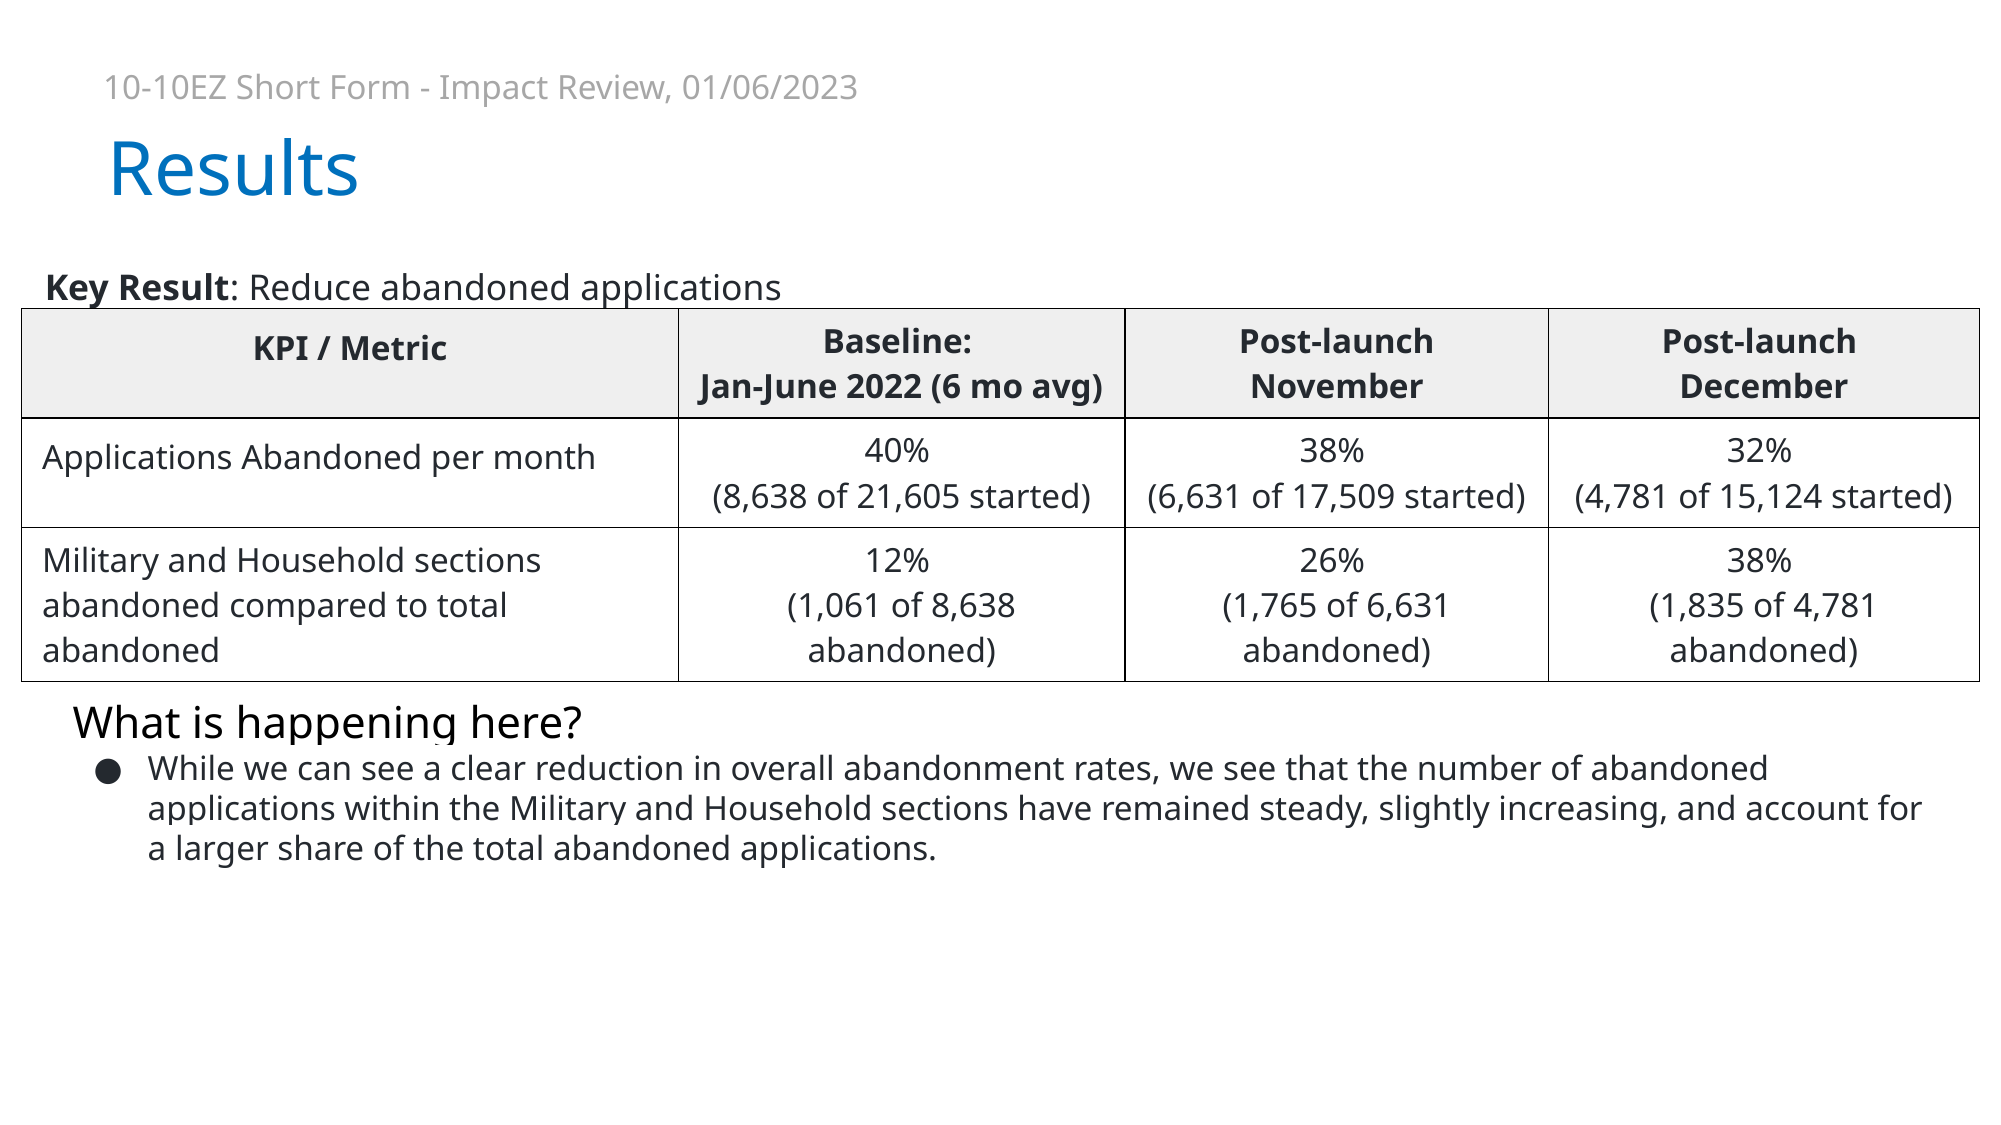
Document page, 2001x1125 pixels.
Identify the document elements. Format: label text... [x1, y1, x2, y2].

title Results [99, 112, 1750, 212]
table_cell Applications Abandoned per month [22, 419, 678, 527]
table_header KPI / Metric [22, 309, 678, 417]
table_cell 40% (8,638 of 21,605 started) [679, 419, 1124, 527]
table_cell Military and Household sections abandoned compared to total abandoned [22, 528, 678, 681]
text_box What is happening here? While we can see a clear reduction in overall abandonment rates, we see that the number of abandoned applications within the Military and Household sections have remained steady, slightly increasing, and account for a larger share of the total abandoned applications. [57, 669, 1958, 882]
table_cell 32% (4,781 of 15,124 started) [1549, 419, 1979, 527]
subtitle 10-10EZ Short Form - Impact Review, 01/06/2023 [95, 52, 1218, 112]
table_header Baseline: Jan-June 2022 (6 mo avg) [679, 309, 1124, 417]
table_cell 12% (1,061 of 8,638 abandoned) [679, 528, 1124, 669]
table_header Post-launch December [1549, 309, 1979, 417]
table_cell 38% (6,631 of 17,509 started) [1126, 419, 1548, 527]
text_box Key Result: Reduce abandoned applications [29, 244, 1752, 308]
table_cell 38% (1,835 of 4,781 abandoned) [1549, 528, 1979, 681]
table_cell 26% (1,765 of 6,631 abandoned) [1126, 528, 1548, 669]
table_header Post-launch November [1126, 309, 1548, 417]
